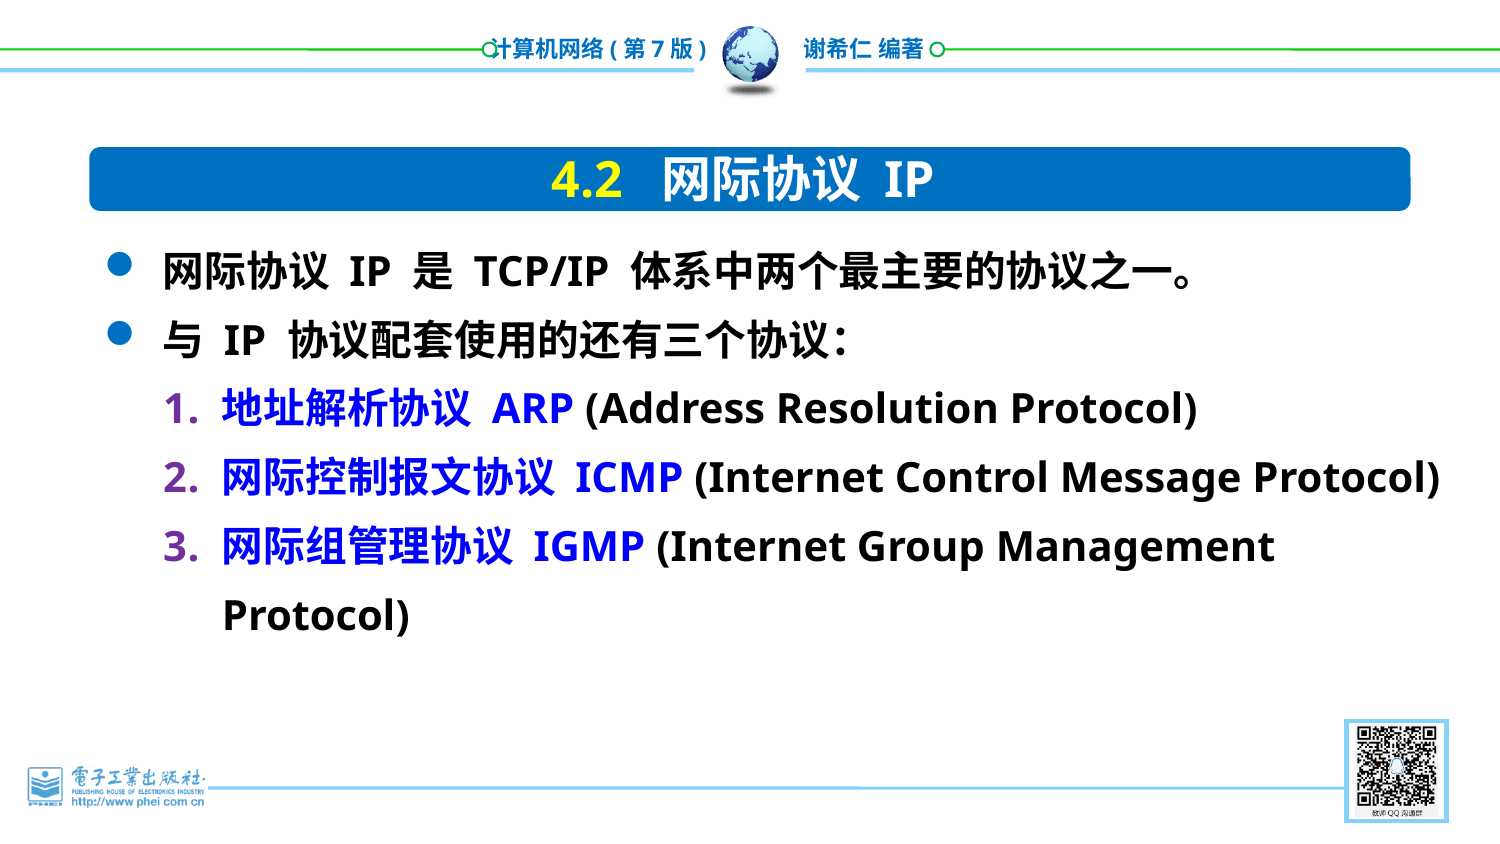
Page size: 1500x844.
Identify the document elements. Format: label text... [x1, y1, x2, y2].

text_box 网际协议 IP 是 TCP/IP 体系中两个最主要的协议之一。 与 IP 协议配套使用的还有三个协议： 地址解析协议 ARP (Address Resolution Protocol) 网际控制报文协议 ICMP (Internet Control Message Protocol) 网际组管理协议 IGMP (Internet Group Management Protocol) [89, 218, 1481, 646]
picture [23, 764, 208, 809]
picture [1355, 724, 1438, 817]
picture [720, 24, 780, 100]
text_box 4.2 网际协议 IP [536, 140, 963, 215]
text_box [89, 147, 536, 211]
text_box [963, 147, 1411, 211]
